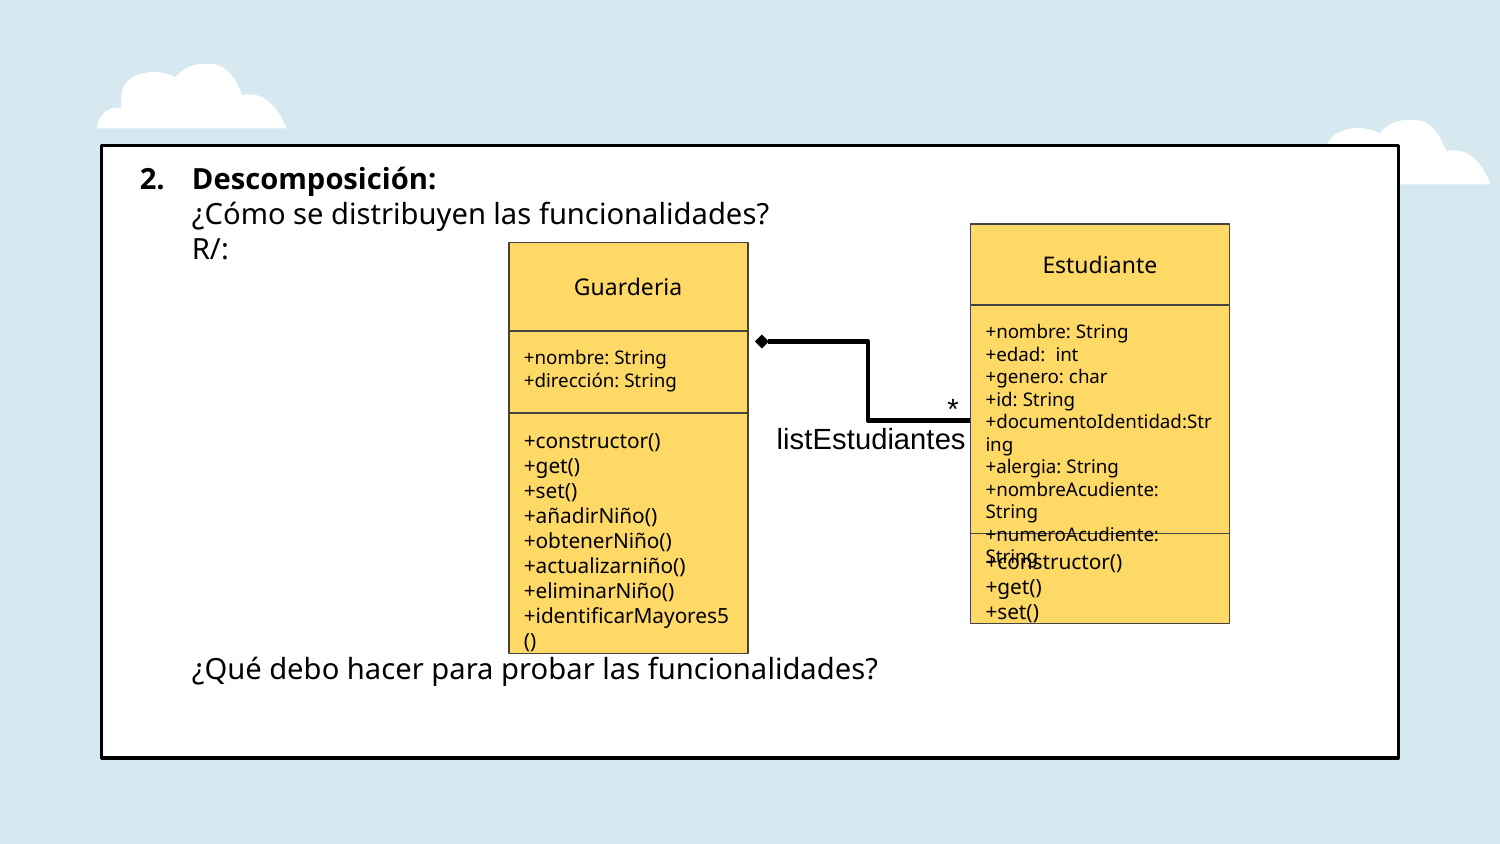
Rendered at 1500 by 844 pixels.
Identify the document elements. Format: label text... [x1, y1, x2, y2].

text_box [970, 223, 1230, 624]
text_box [508, 242, 749, 654]
text_box listEstudiantes [761, 428, 965, 463]
text_box Descomposición: ¿Cómo se distribuyen las funcionalidades? R/: ¿Qué debo hacer para probar las funcionalidades? [101, 145, 1399, 758]
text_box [761, 341, 965, 421]
